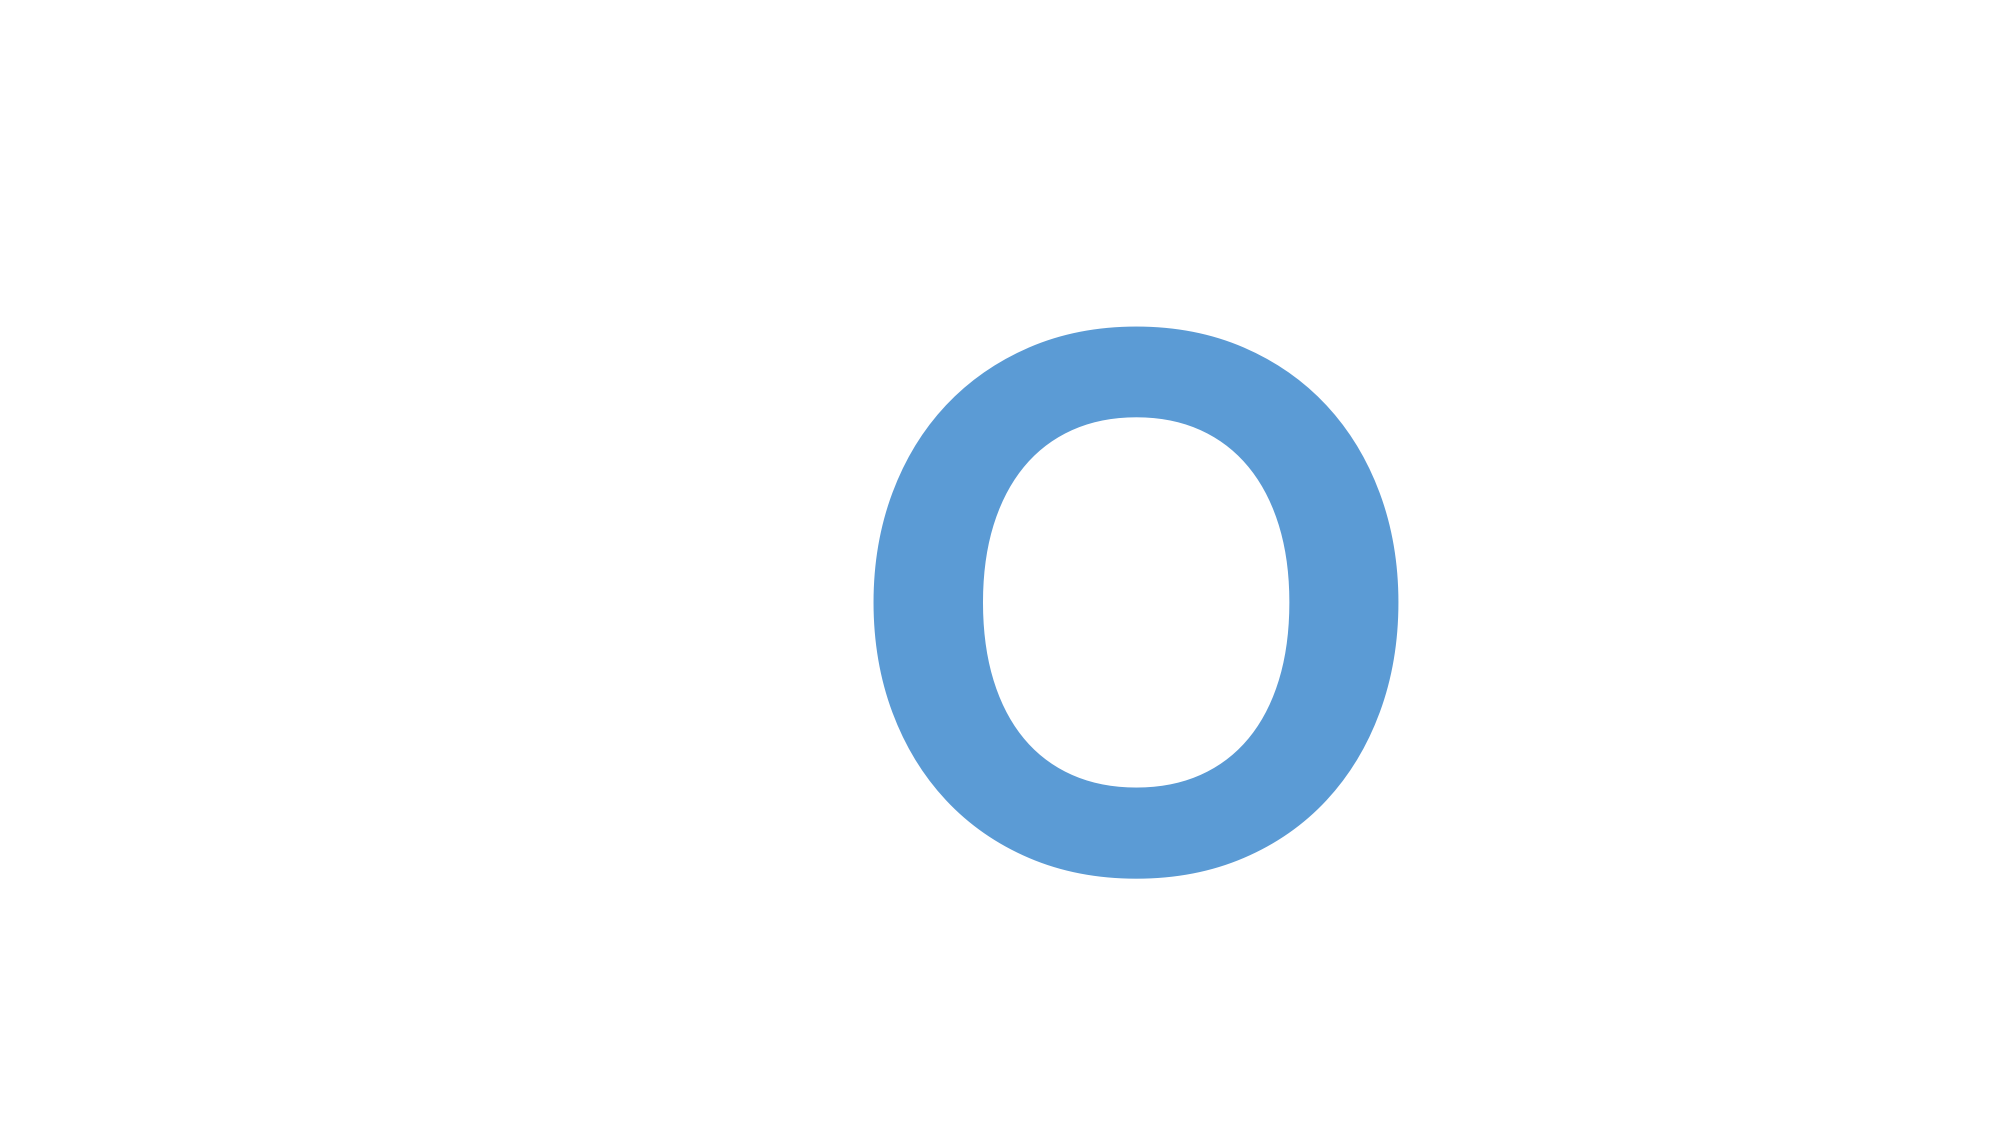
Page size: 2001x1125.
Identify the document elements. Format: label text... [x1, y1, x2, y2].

text_box O [839, 33, 1135, 1049]
